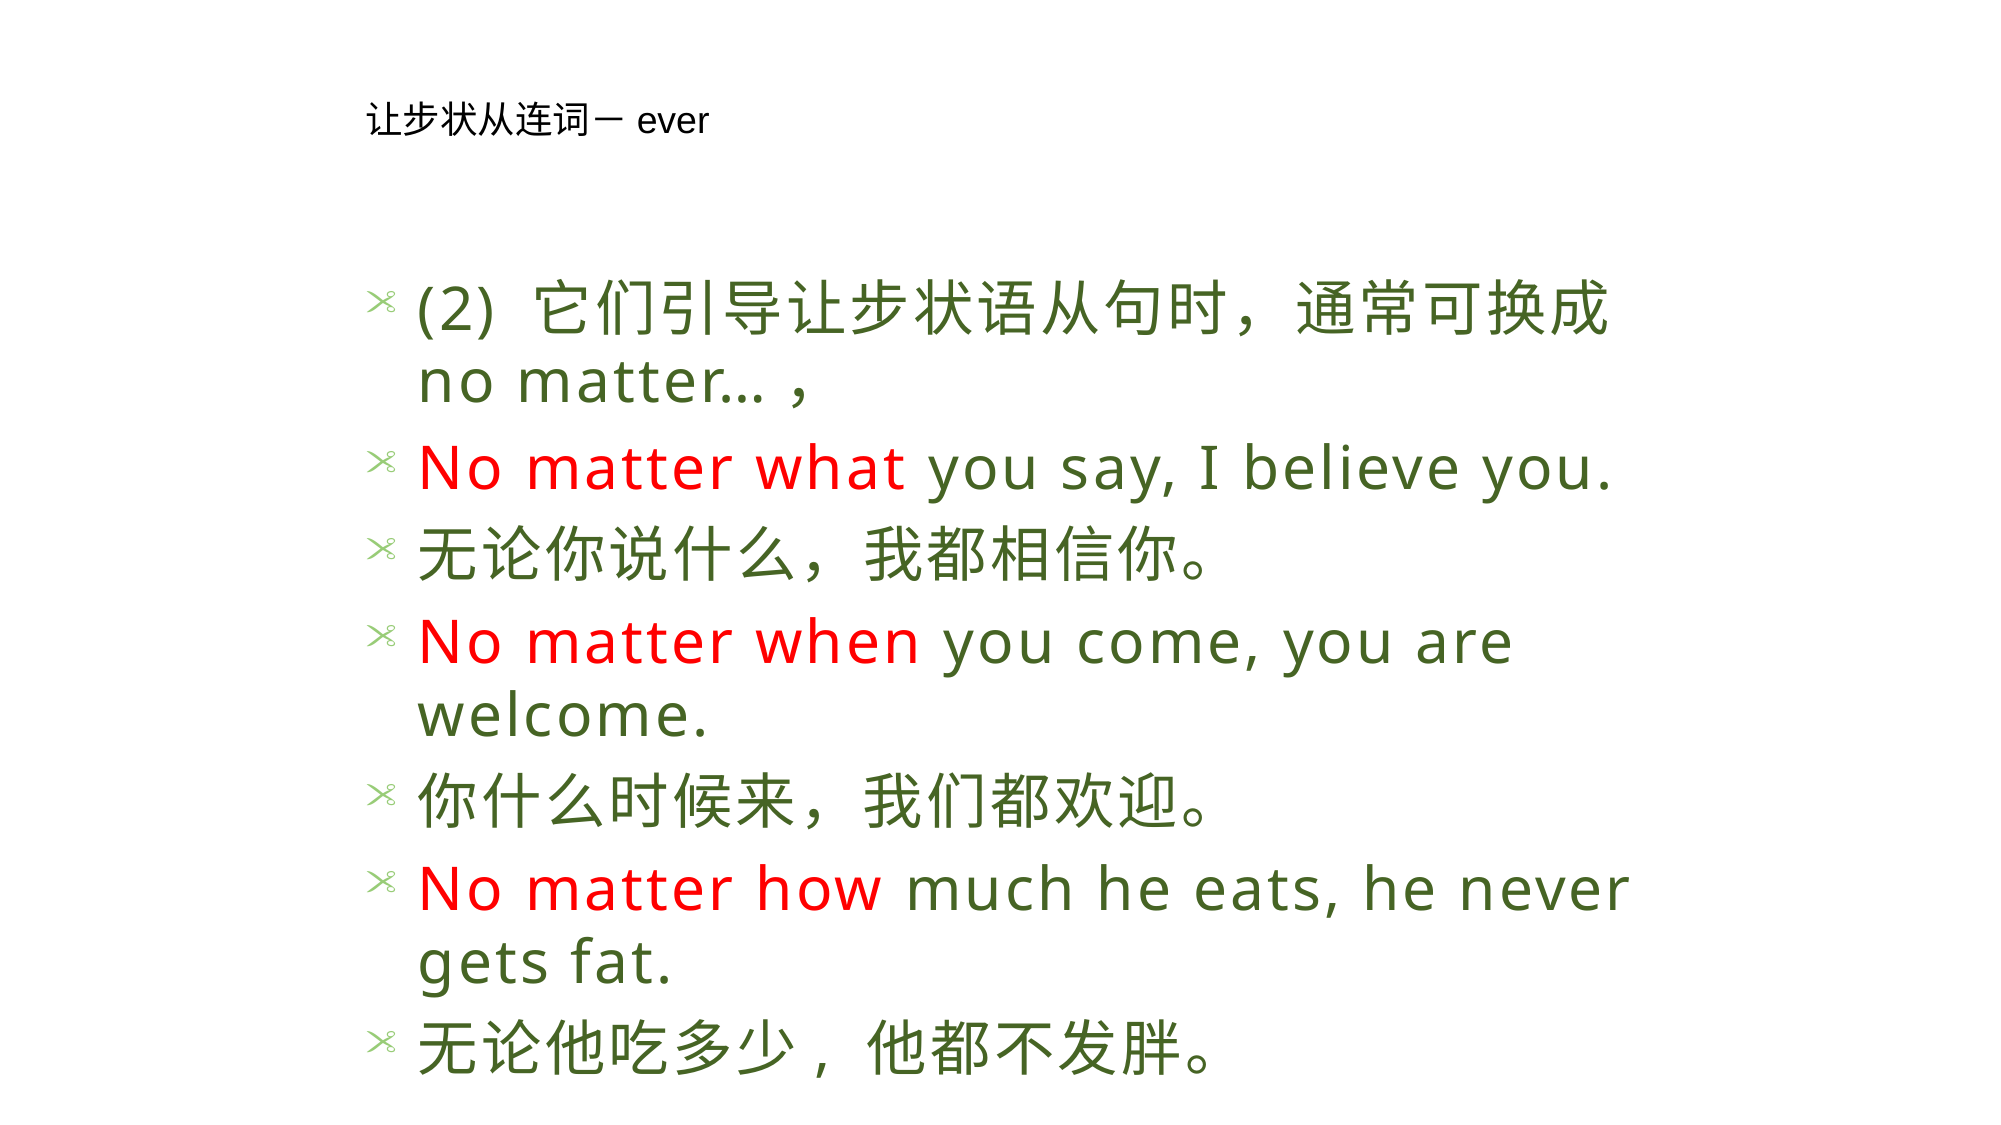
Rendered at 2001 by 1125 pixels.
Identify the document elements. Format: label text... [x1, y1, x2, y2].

title 让步状从连词－ever [350, 37, 1688, 200]
list (2) 它们引导让步状语从句时，通常可换成no matter…， No matter what you say, I believe you. 无论你说什么，我都相信你。 No matter when you come, you are welcome. 你什么时候来，我们都欢迎。 No matter how much he eats, he never gets fat. 无论他吃多少, 他都不发胖。 [350, 262, 1688, 1000]
